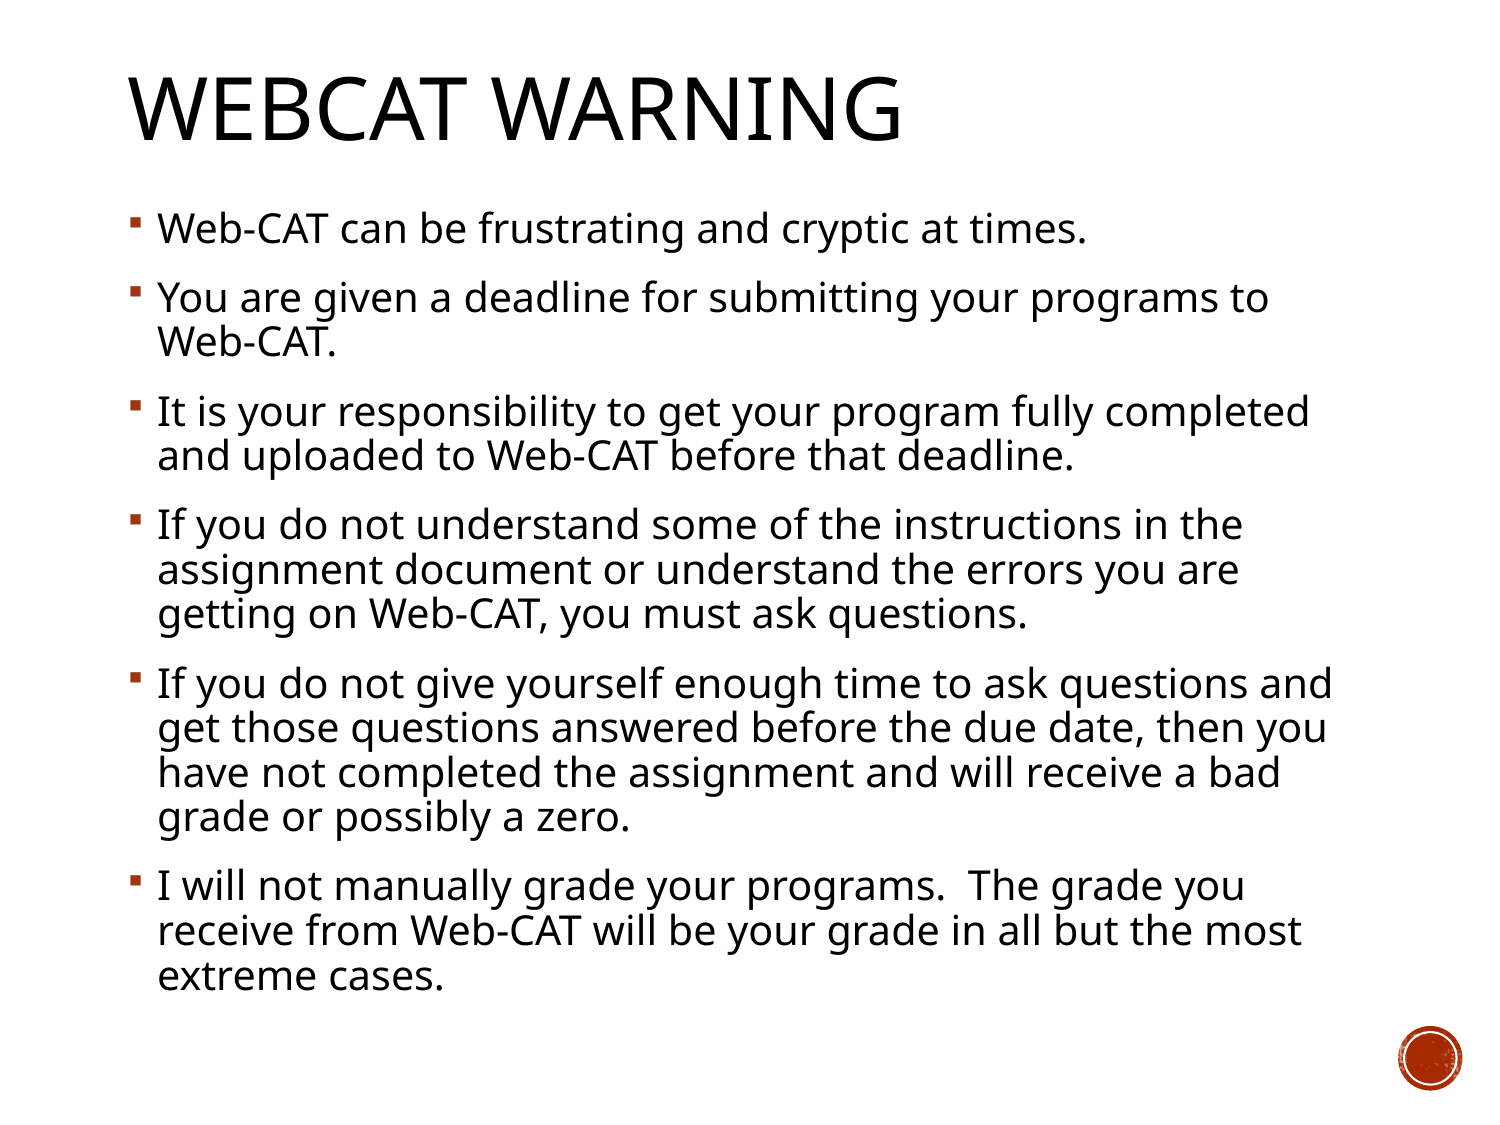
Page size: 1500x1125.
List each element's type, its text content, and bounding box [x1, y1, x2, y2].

list Web-CAT can be frustrating and cryptic at times. You are given a deadline for submitting your programs to Web-CAT. It is your responsibility to get your program fully completed and uploaded to Web-CAT before that deadline. If you do not understand some of the instructions in the assignment document or understand the errors you are getting on Web-CAT, you must ask questions. If you do not give yourself enough time to ask questions and get those questions answered before the due date, then you have not completed the assignment and will receive a bad grade or possibly a zero. I will not manually grade your programs. The grade you receive from Web-CAT will be your grade in all but the most extreme cases. [112, 200, 1388, 1013]
title Webcat warning [112, 33, 1388, 192]
